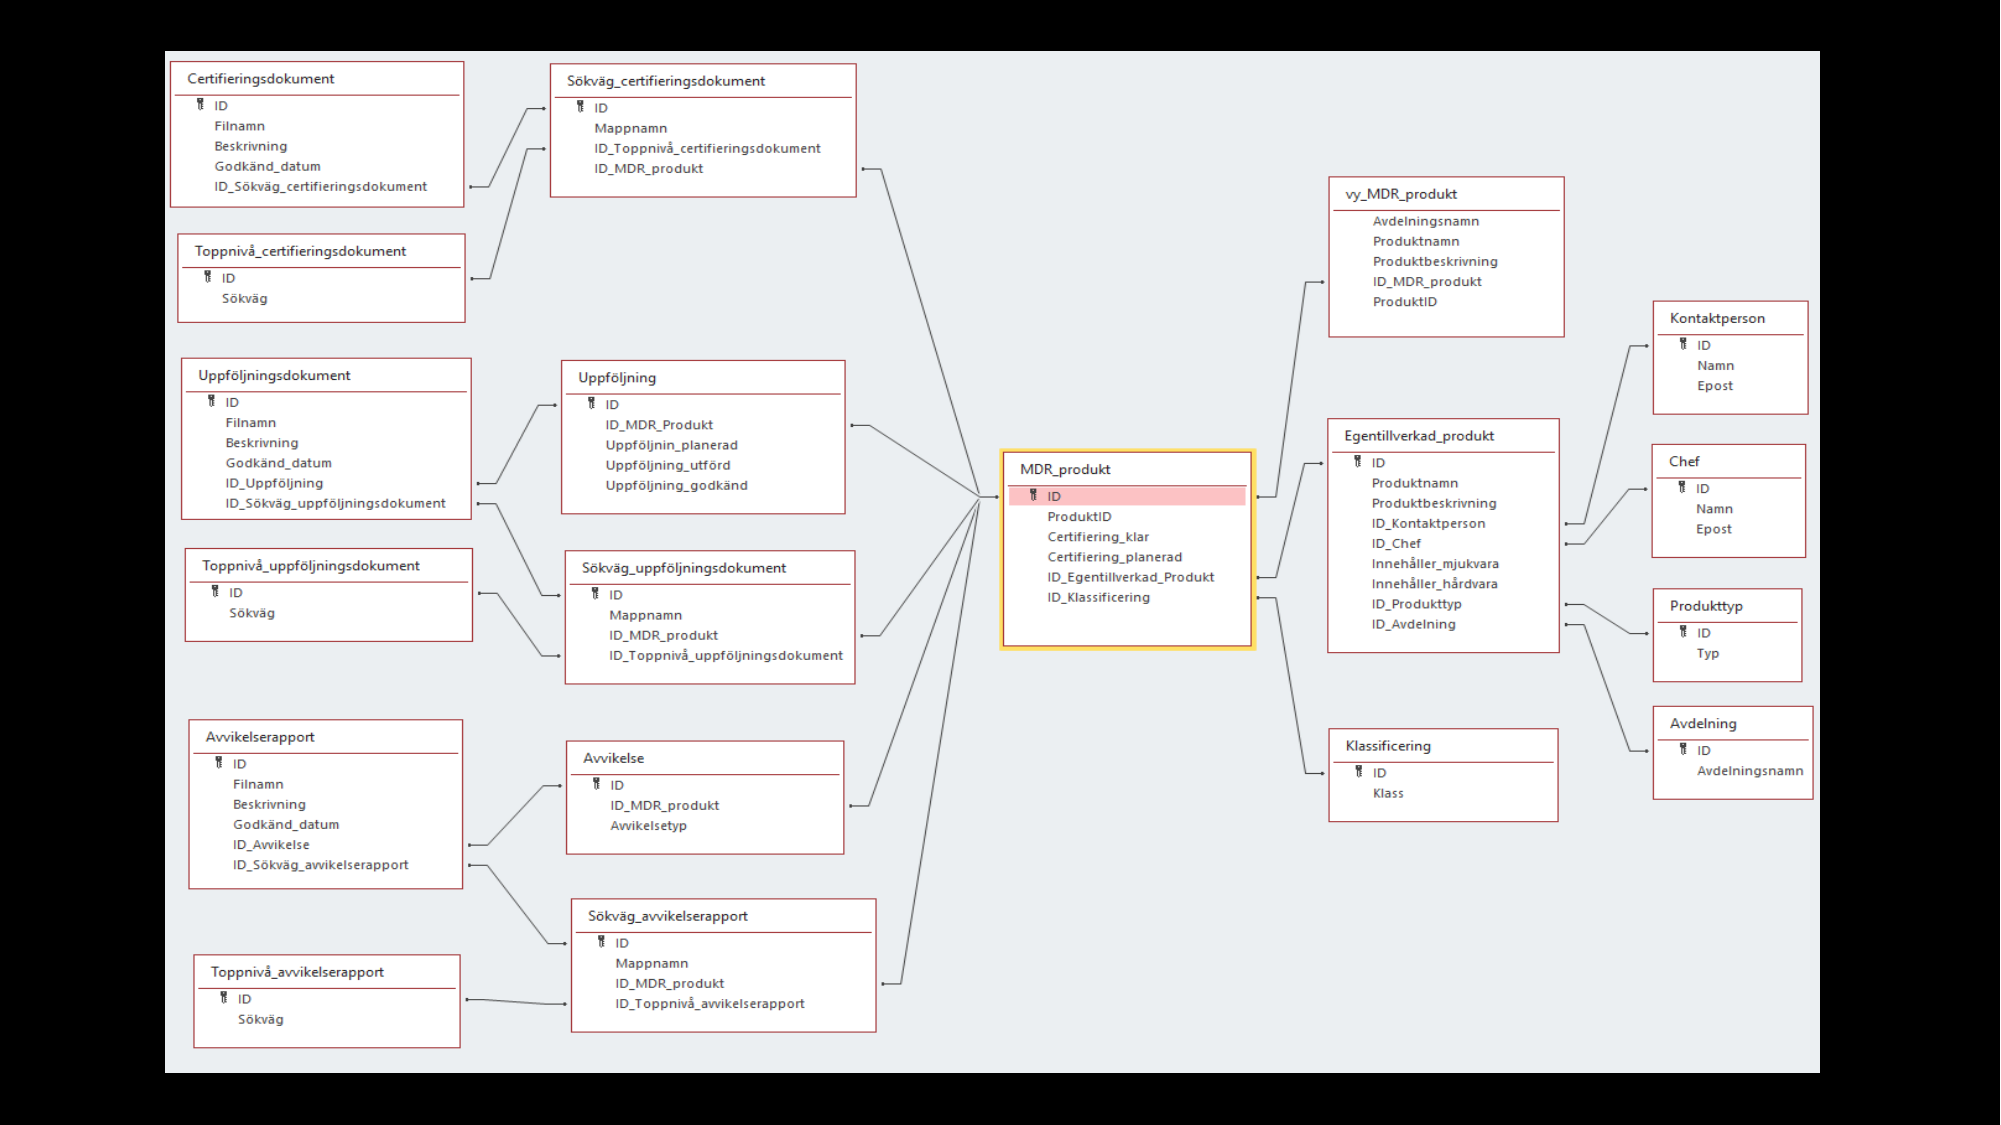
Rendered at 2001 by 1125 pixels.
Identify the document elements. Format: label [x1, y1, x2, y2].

picture [165, 51, 1820, 1073]
